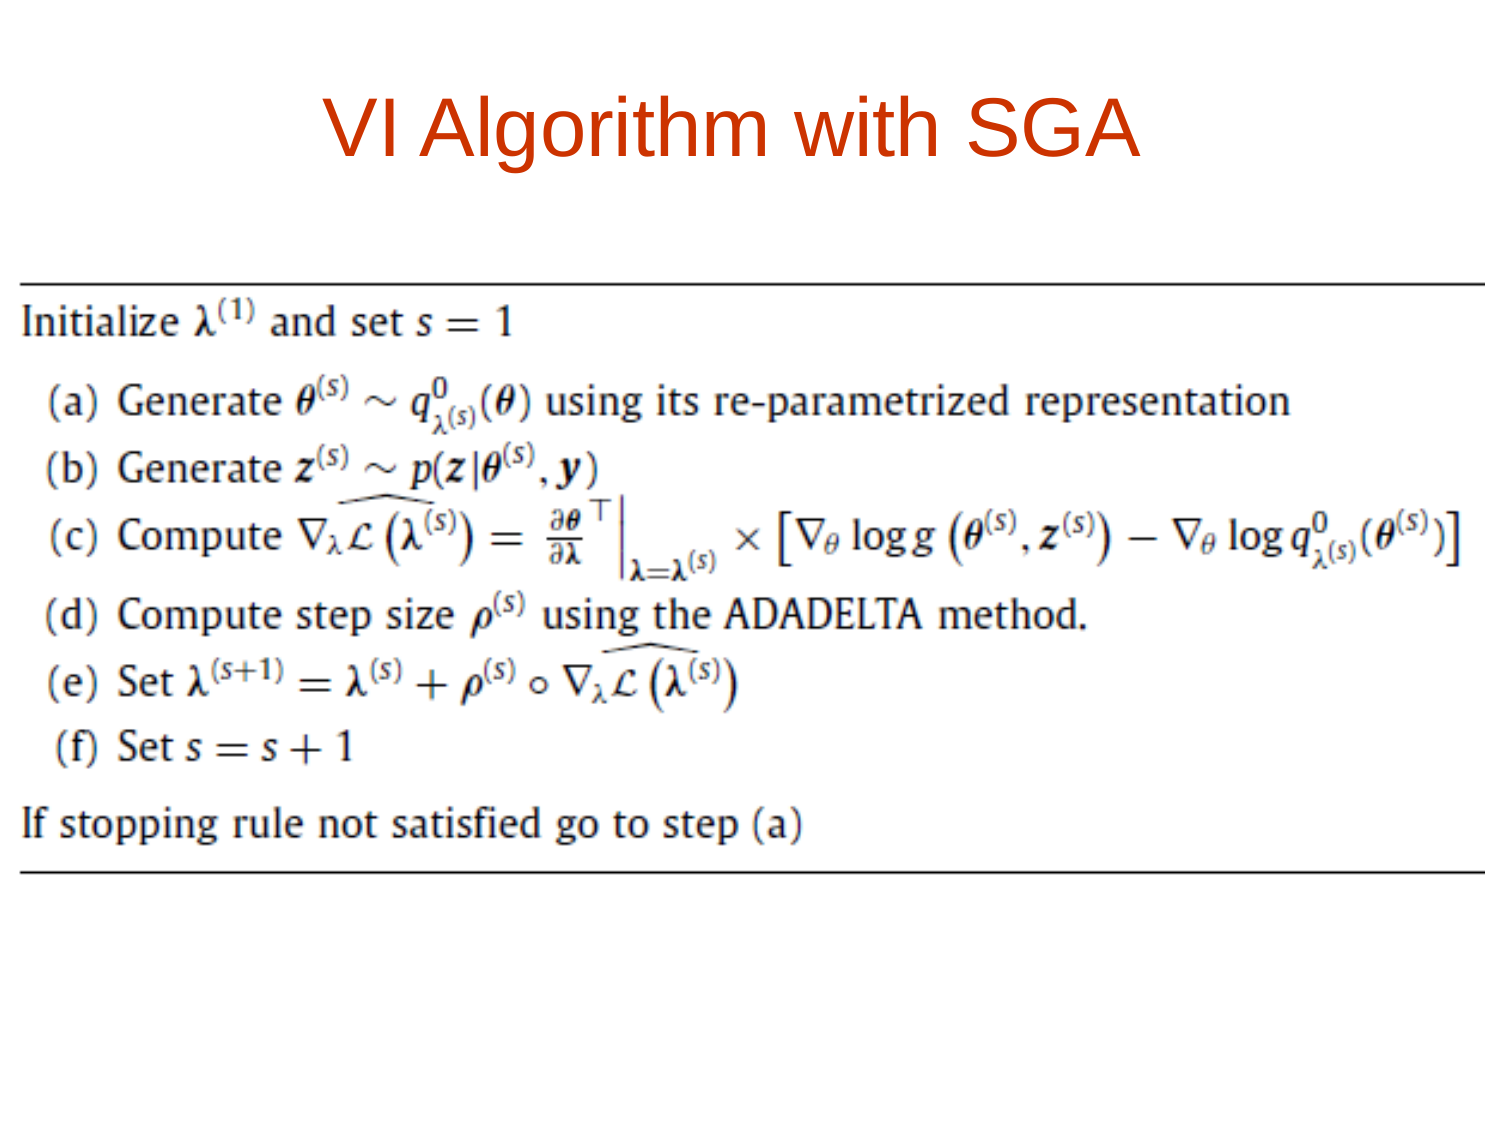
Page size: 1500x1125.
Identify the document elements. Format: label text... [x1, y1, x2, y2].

picture [4, 279, 1486, 882]
title VI Algorithm with SGA [76, 55, 1388, 191]
